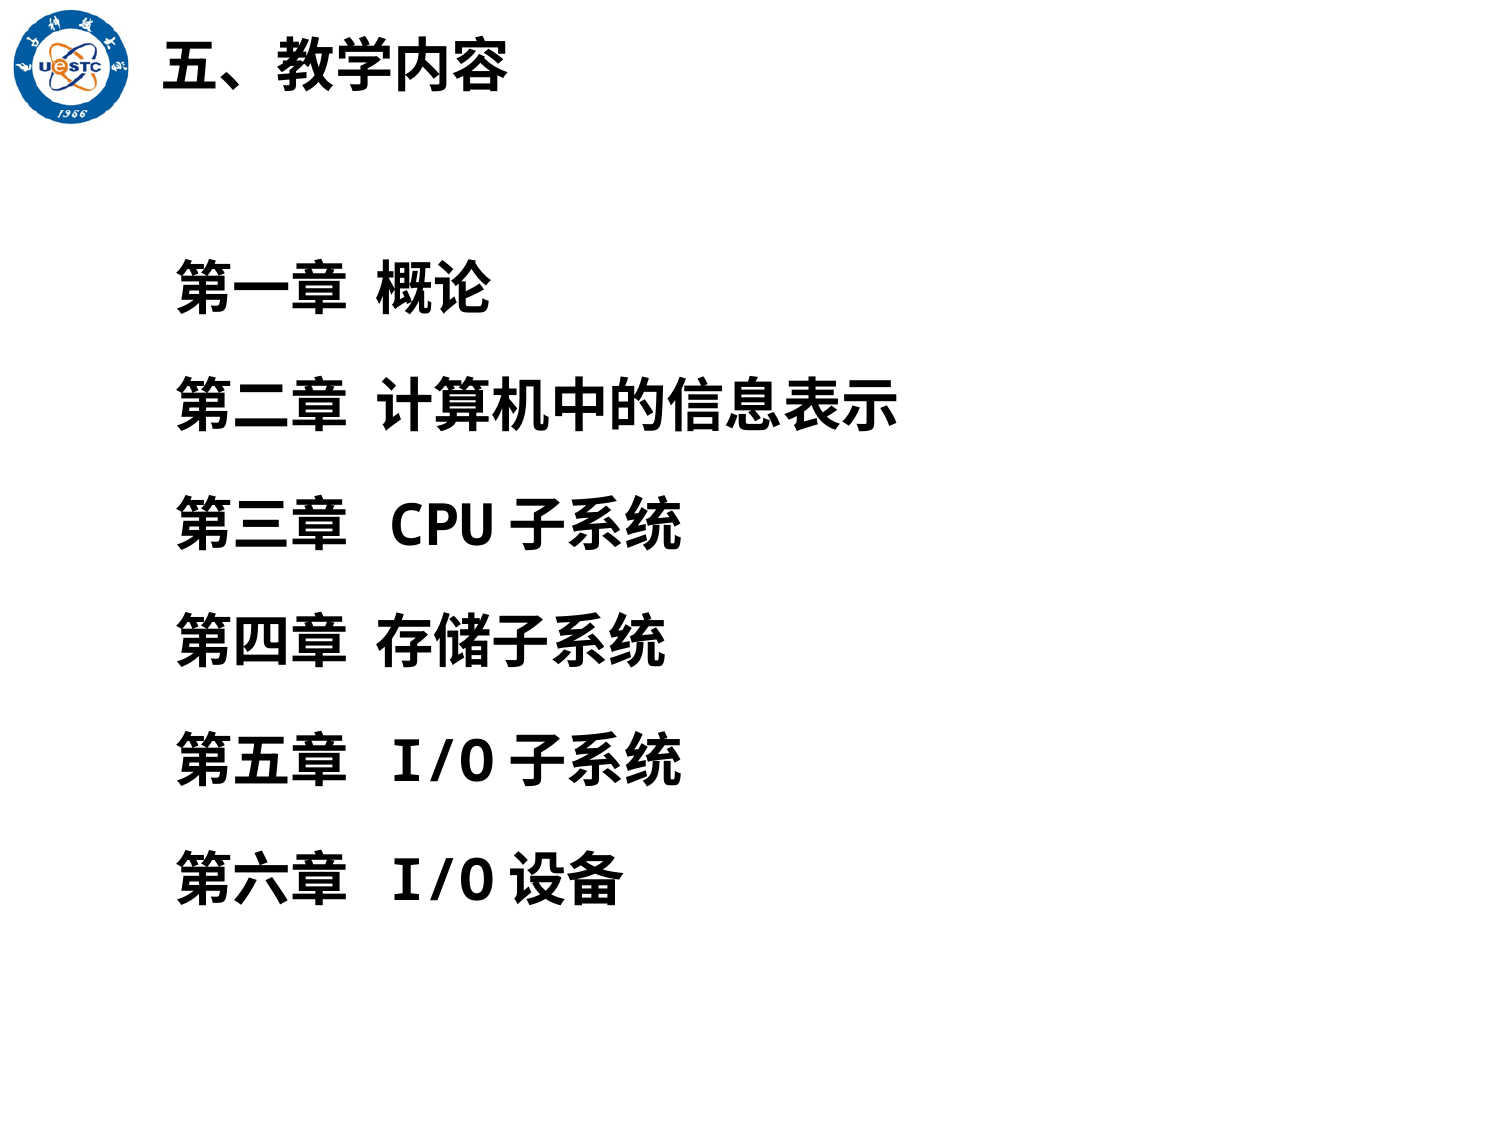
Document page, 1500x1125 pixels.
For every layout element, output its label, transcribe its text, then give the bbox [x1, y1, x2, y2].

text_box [159, 243, 1368, 921]
picture [6, 8, 136, 126]
text_box 五、教学内容 [145, 20, 1069, 105]
